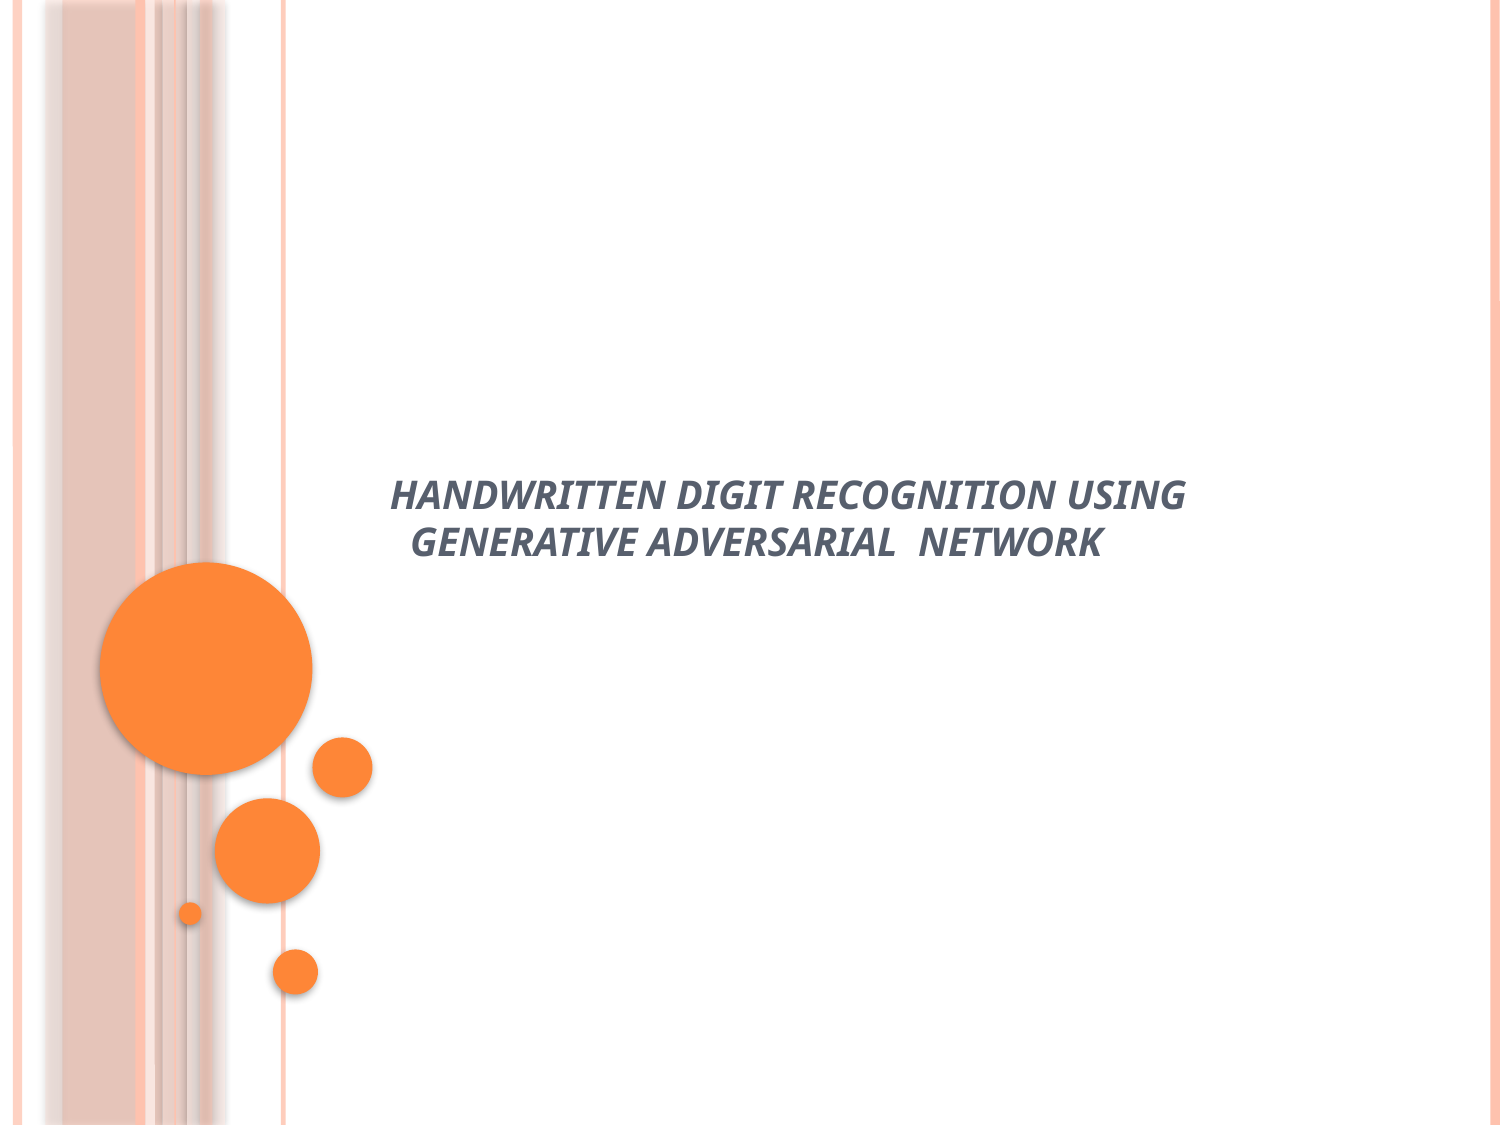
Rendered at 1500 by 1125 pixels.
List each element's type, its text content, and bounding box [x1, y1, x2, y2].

subtitle HANDWRITTEN DIGIT RECOGNITION USING GENERATIVE ADVERSARIAL NETWORK [225, 462, 1440, 622]
